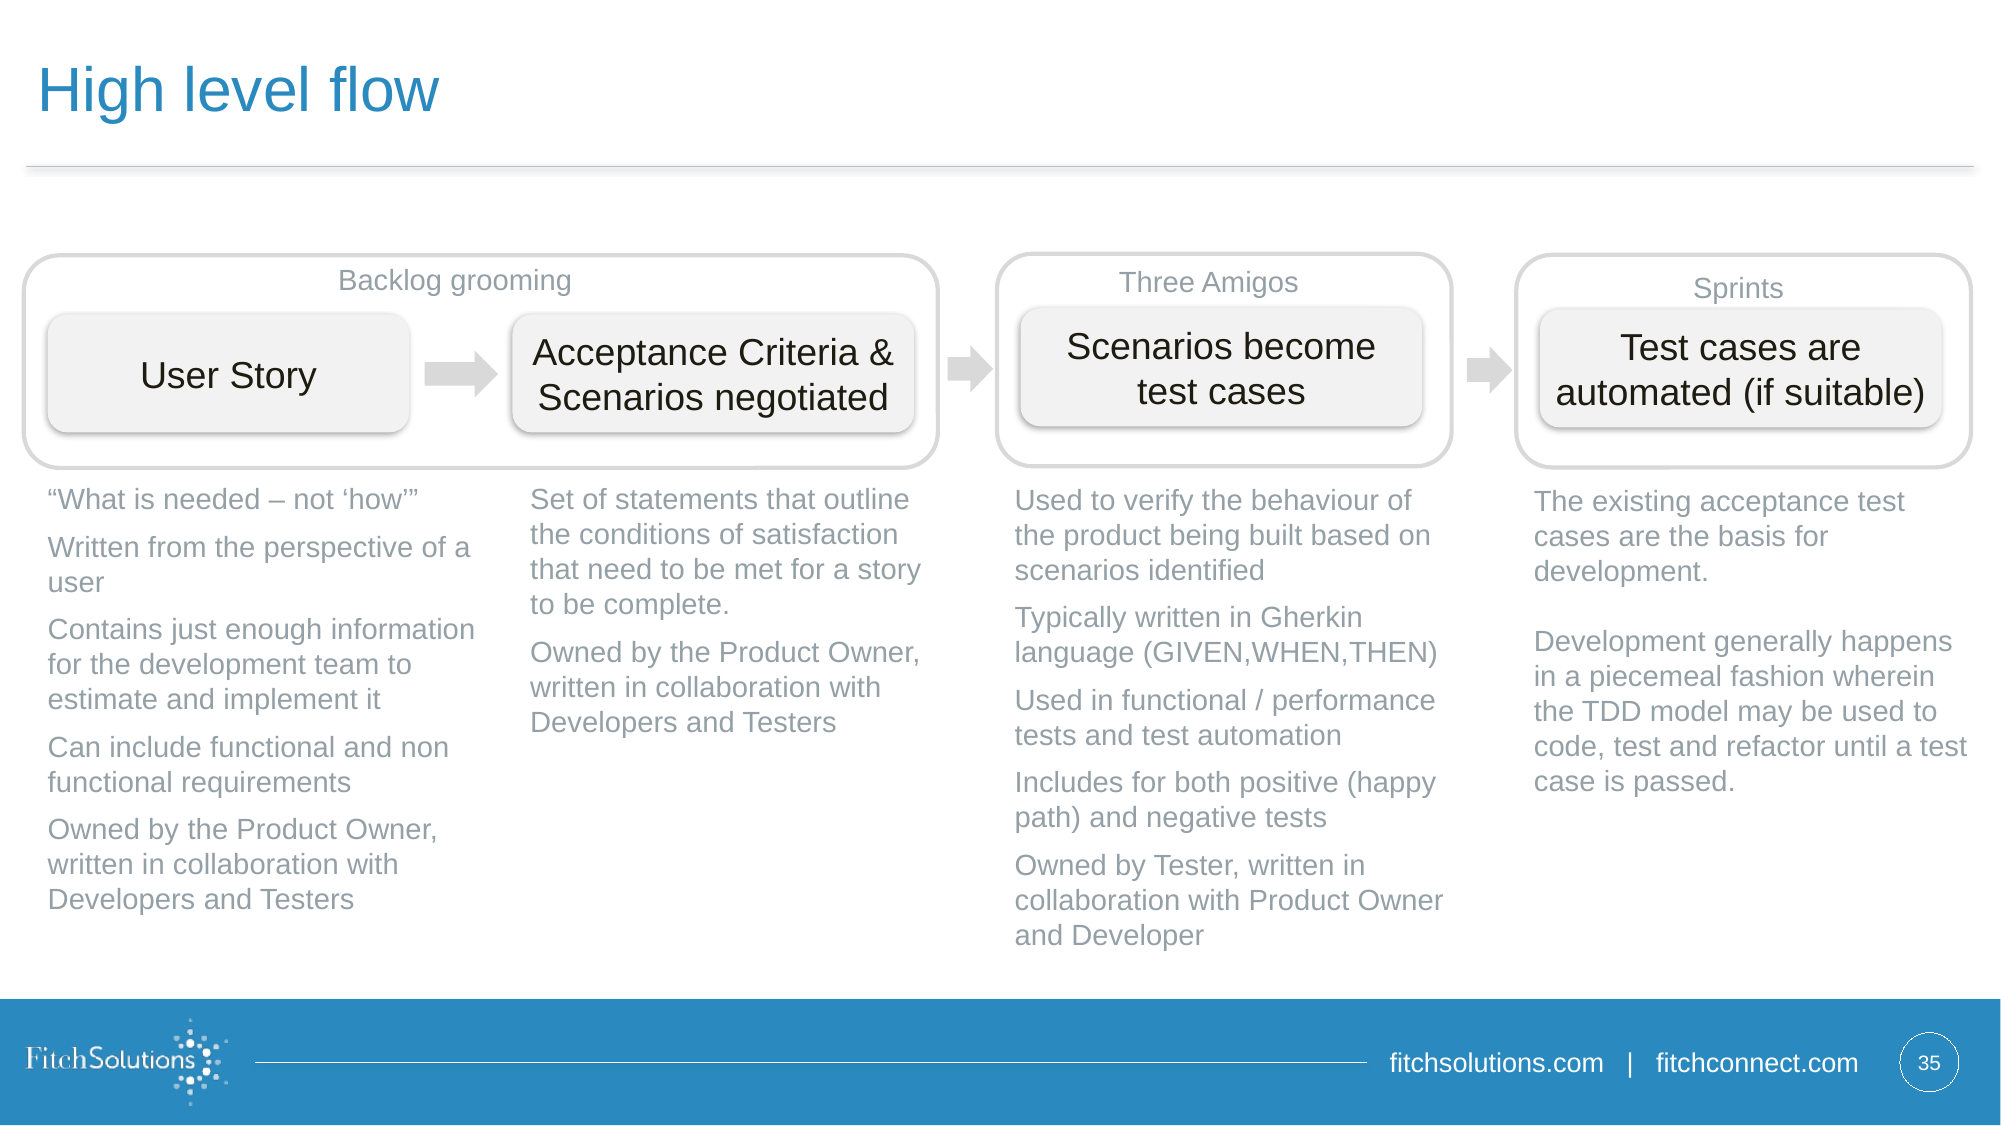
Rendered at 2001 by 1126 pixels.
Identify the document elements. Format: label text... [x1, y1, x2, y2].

text_box [21, 253, 940, 470]
picture [25, 1018, 228, 1106]
title High level flow [21, 68, 1971, 105]
text_box Set of statements that outline the conditions of satisfaction that need to be met for a story to be complete. Owned by the Product Owner, written in collaboration with Developers and Testers [530, 480, 938, 739]
text_box Used to verify the behaviour of the product being built based on scenarios identified Typically written in Gherkin language (GIVEN,WHEN,THEN) Used in functional / performance tests and test automation Includes for both positive (happy path) and negative tests Owned by Tester, written in collaboration with Product Owner and Developer [1014, 481, 1452, 1034]
text_box Sprints [1573, 269, 1904, 305]
text_box “What is needed – not ‘how’” Written from the perspective of a user Contains just enough information for the development team to estimate and implement it Can include functional and non functional requirements Owned by the Product Owner, written in collaboration with Developers and Testers [47, 480, 483, 916]
text_box [422, 348, 501, 400]
text_box Backlog grooming [338, 261, 604, 297]
text_box [994, 251, 1454, 469]
text_box [1464, 344, 1515, 396]
text_box Three Amigos [1118, 263, 1385, 299]
text_box [945, 343, 996, 395]
text_box [1514, 252, 1974, 470]
text_box The existing acceptance test cases are the basis for development. Development generally happens in a piecemeal fashion wherein the TDD model may be used to code, test and refactor until a test case is passed. [1533, 482, 1971, 798]
